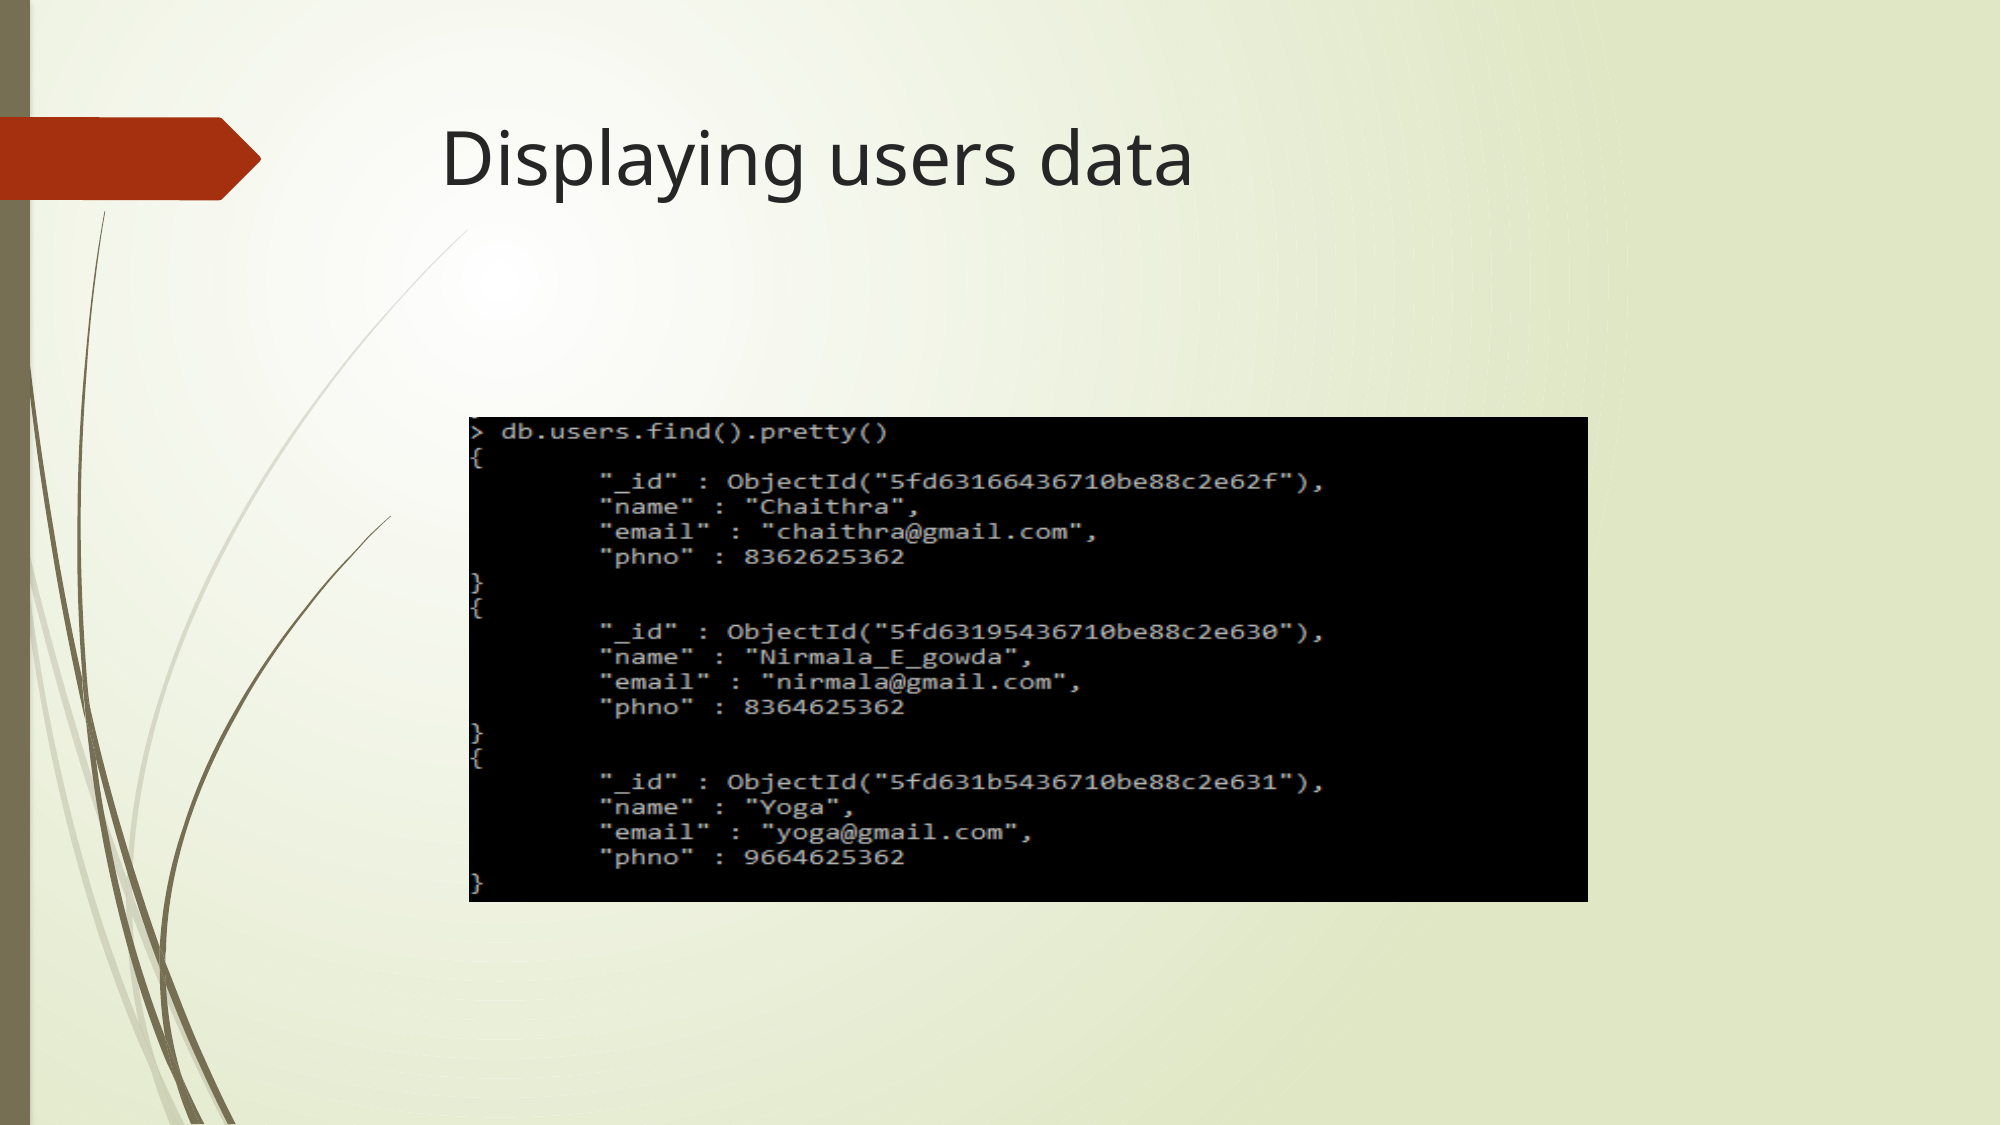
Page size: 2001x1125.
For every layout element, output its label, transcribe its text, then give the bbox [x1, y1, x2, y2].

title Displaying users data [425, 102, 1888, 313]
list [468, 417, 1589, 903]
